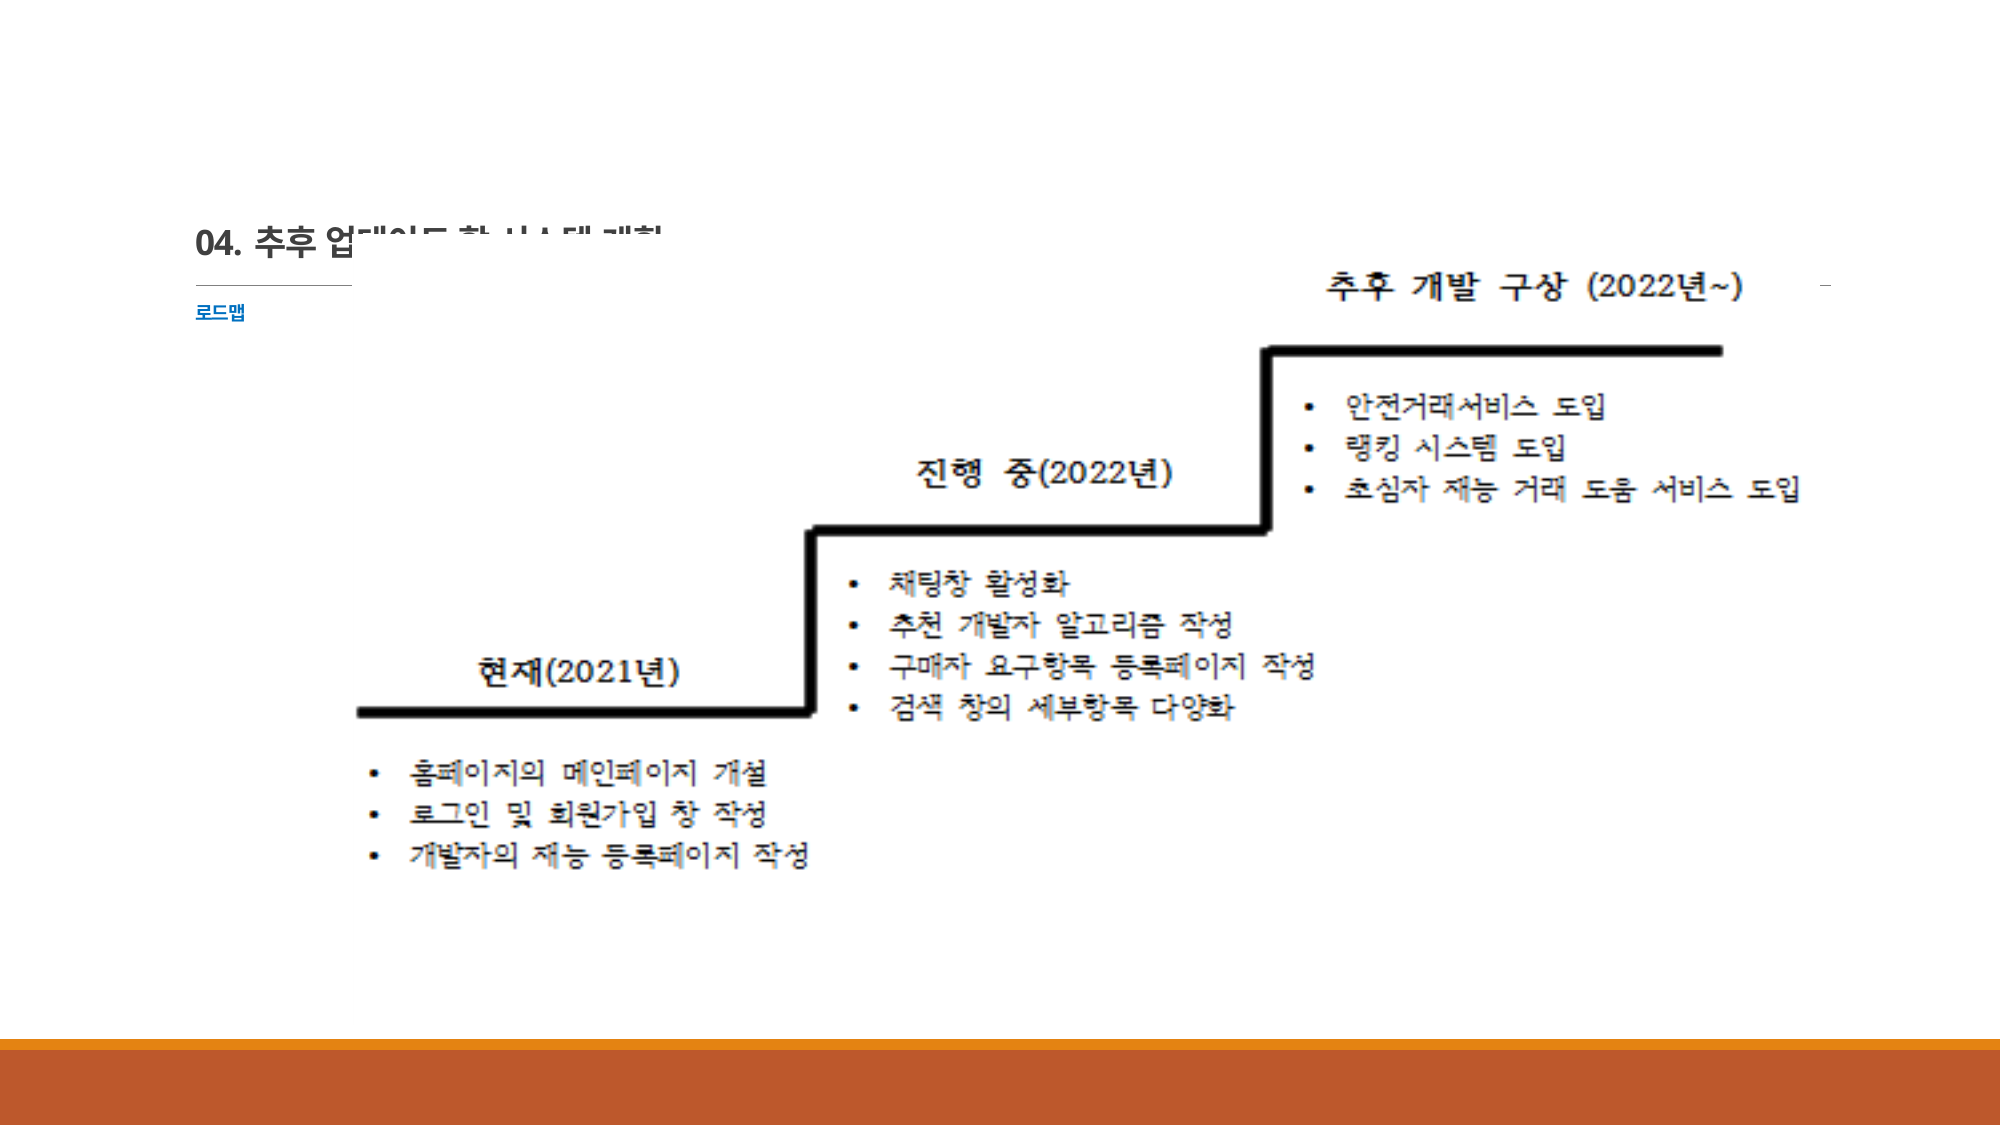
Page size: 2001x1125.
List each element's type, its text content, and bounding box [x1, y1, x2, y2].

picture [351, 233, 1821, 1026]
title 04. 추후 업데이트 할 시스템 계획 로드맵 [180, 144, 1830, 383]
